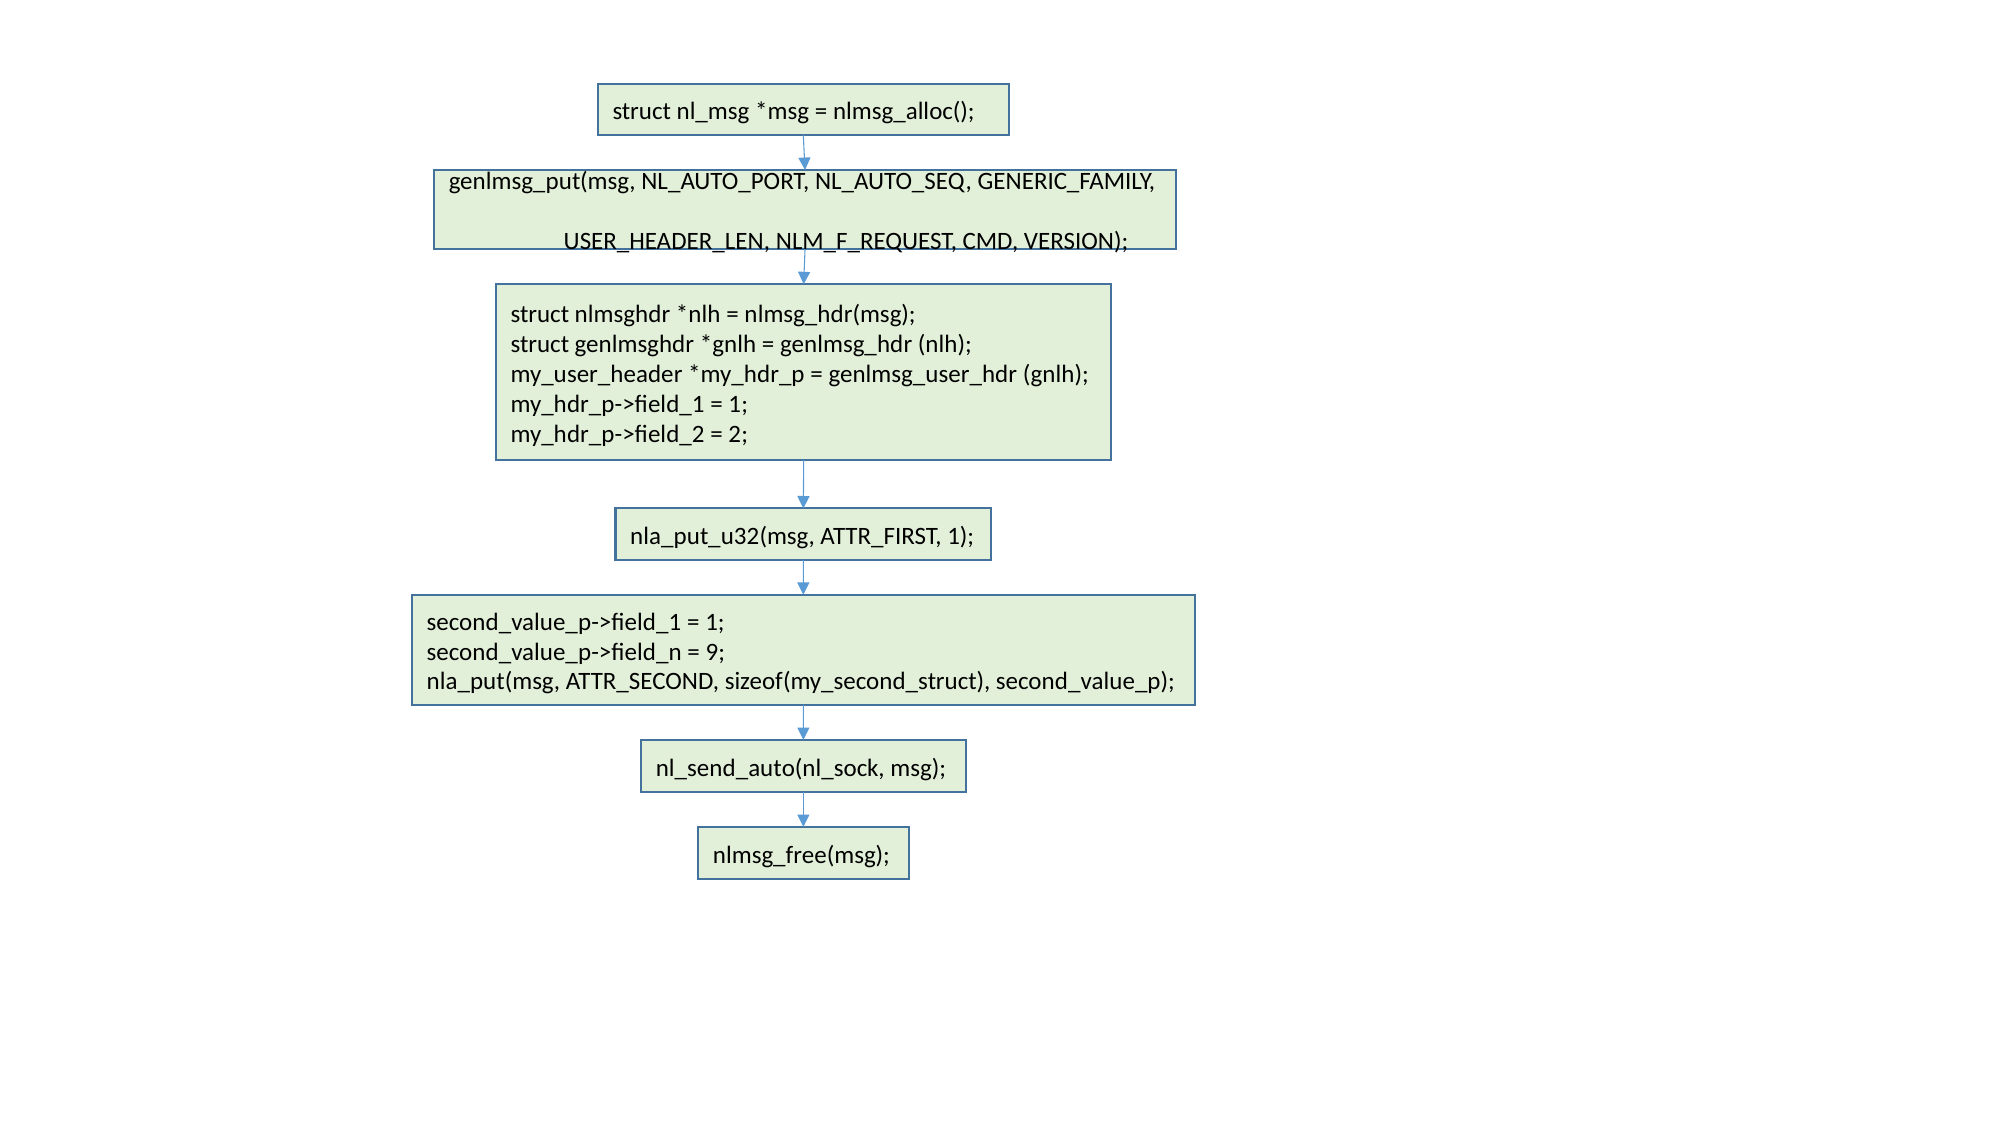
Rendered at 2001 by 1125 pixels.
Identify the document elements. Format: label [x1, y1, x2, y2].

text_box [411, 83, 1196, 880]
